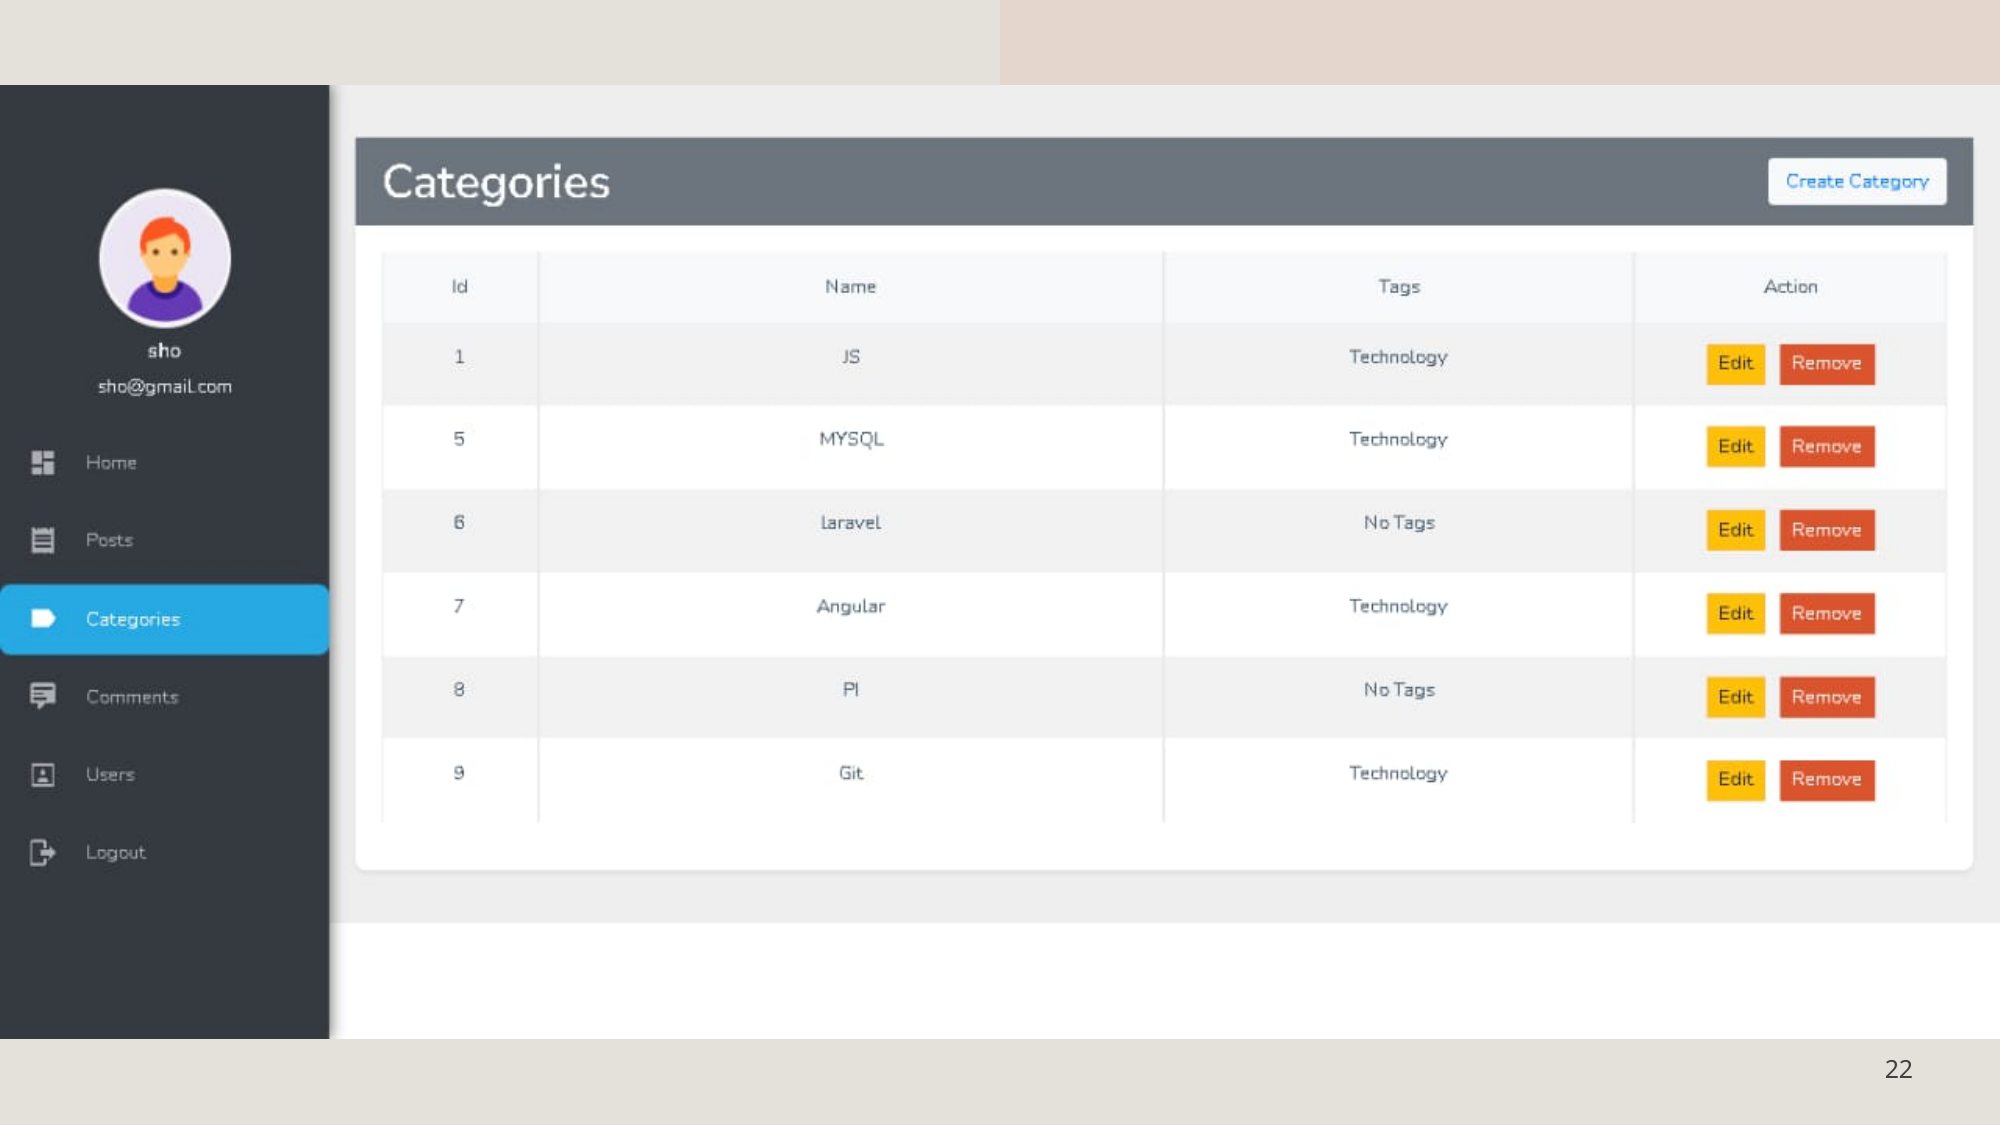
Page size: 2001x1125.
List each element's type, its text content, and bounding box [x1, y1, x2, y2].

picture [0, 85, 2000, 1039]
slide_number 22 [1863, 1050, 1935, 1091]
